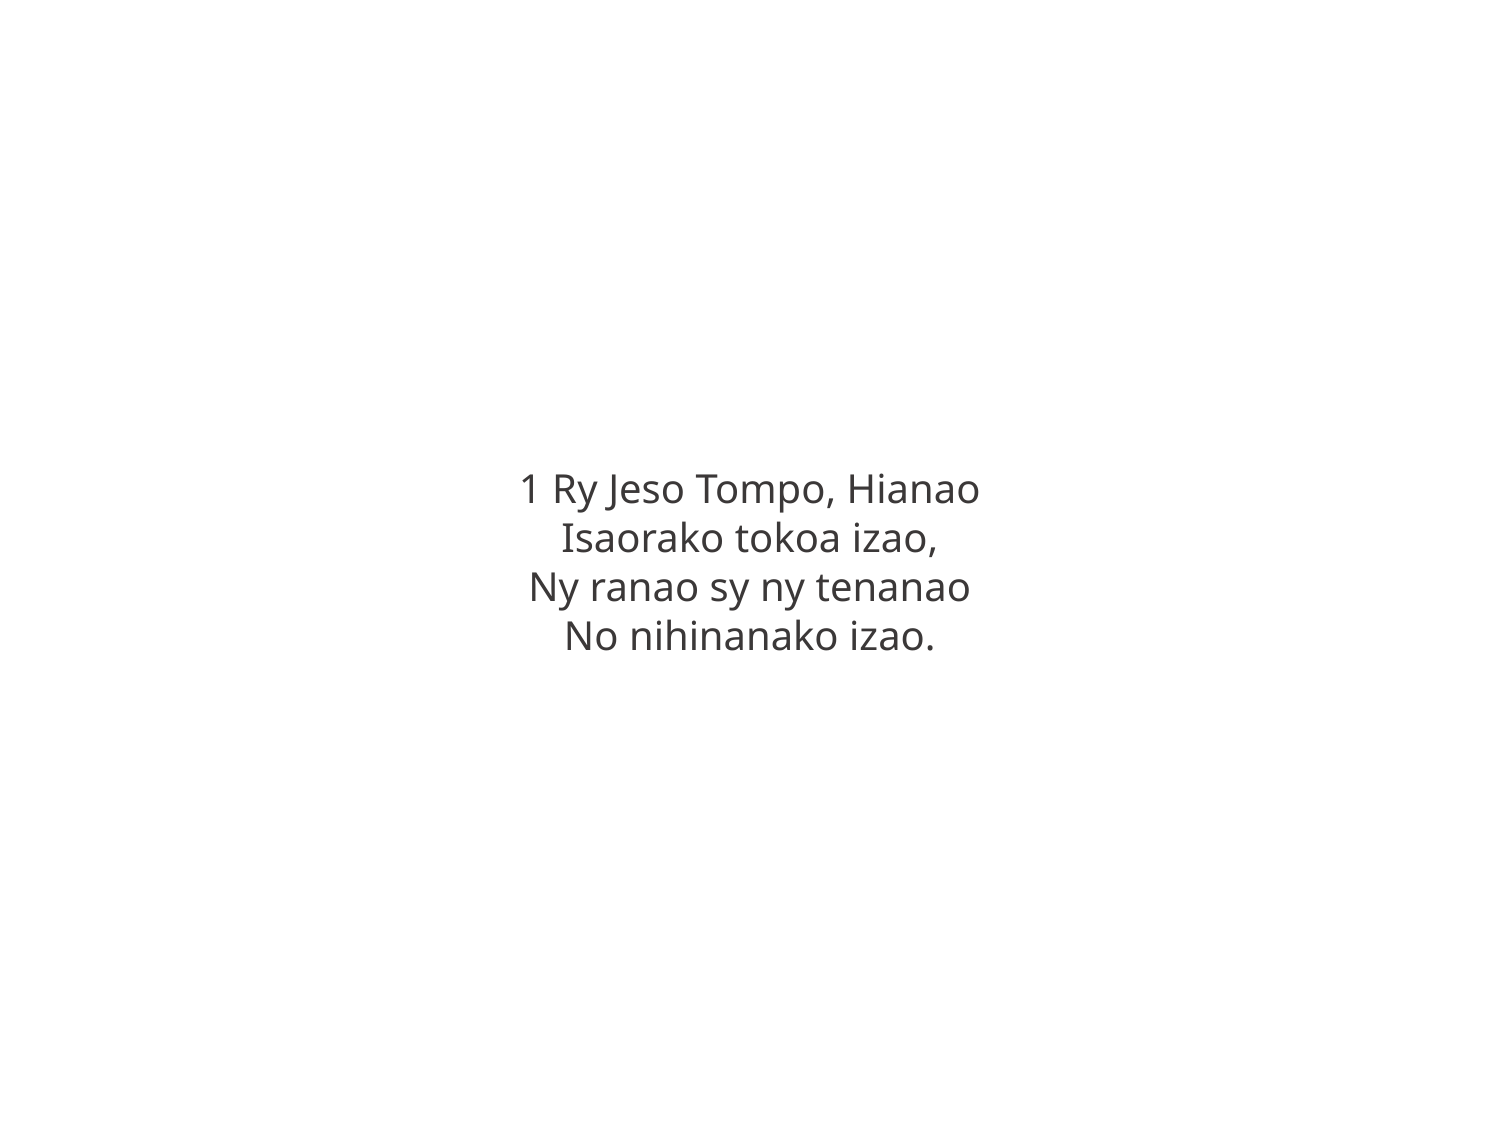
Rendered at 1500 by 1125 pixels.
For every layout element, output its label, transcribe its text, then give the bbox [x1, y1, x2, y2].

title 1 Ry Jeso Tompo, Hianao Isaorako tokoa izao, Ny ranao sy ny tenanao No nihinanako izao. [103, 453, 1397, 672]
